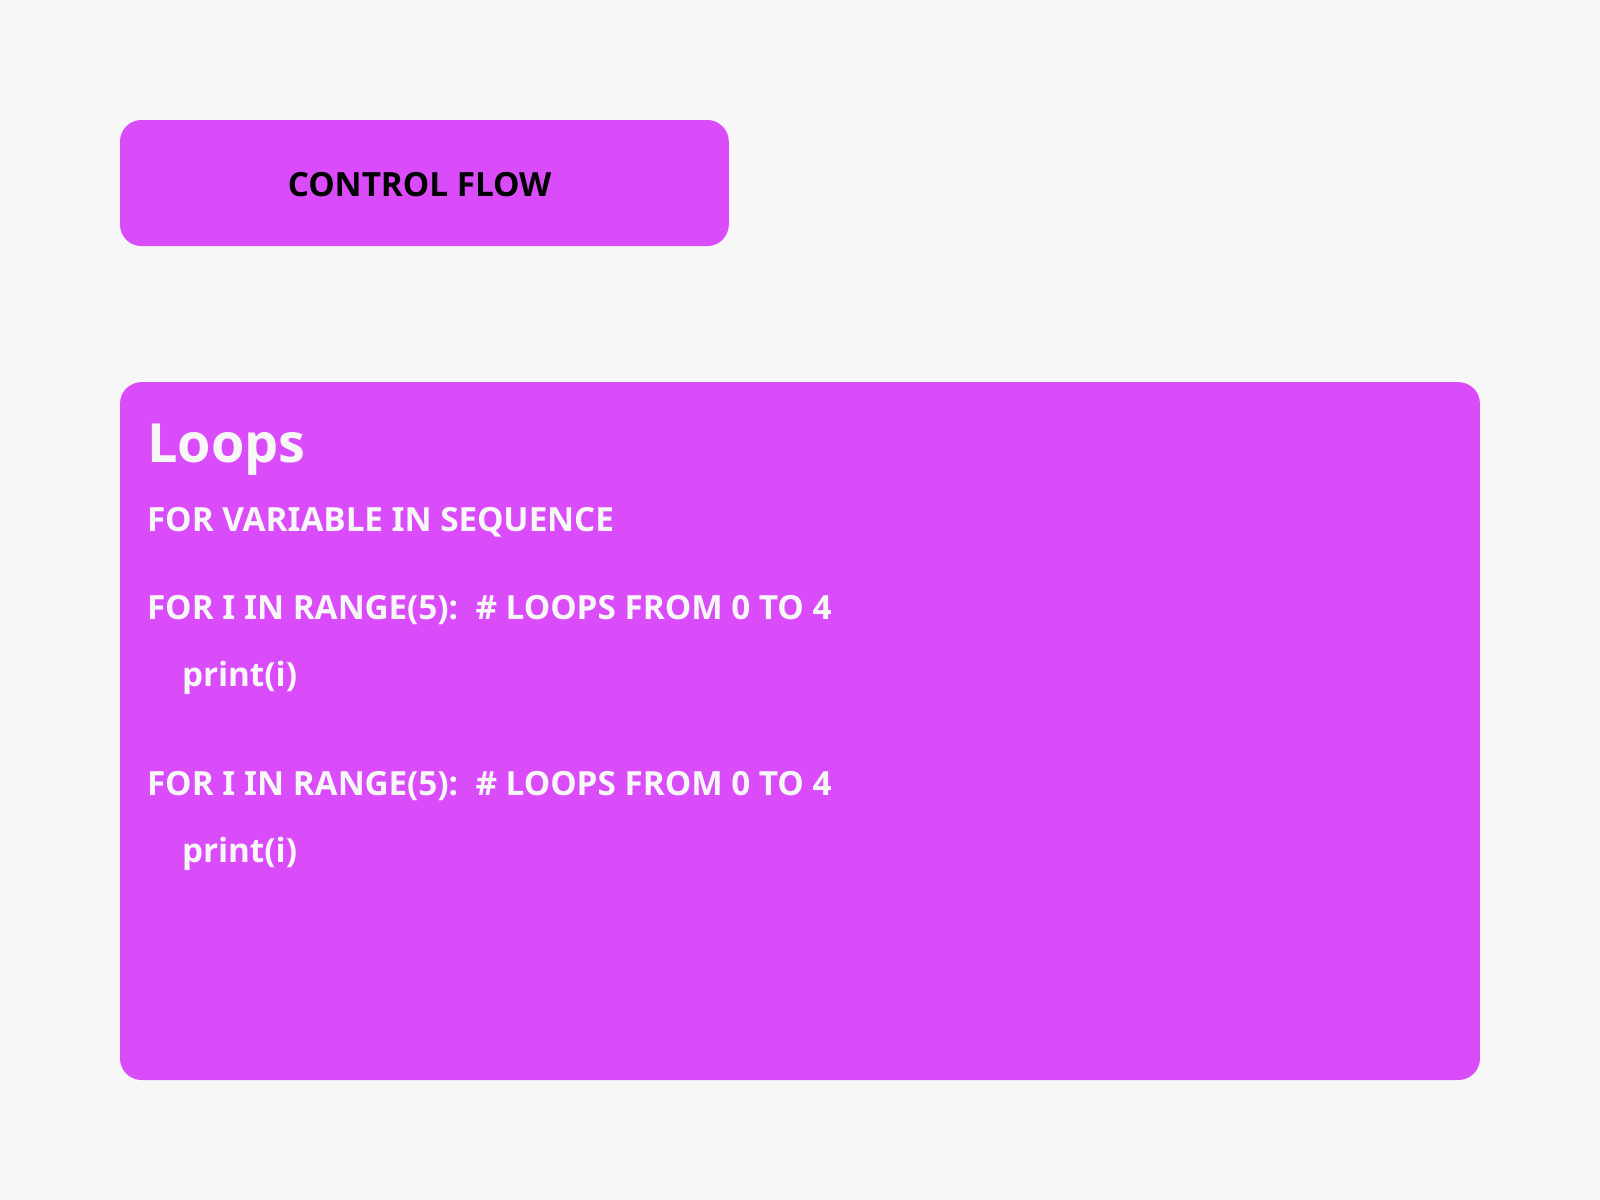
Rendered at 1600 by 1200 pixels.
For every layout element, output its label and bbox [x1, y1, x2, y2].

text_box [119, 119, 730, 247]
text_box [119, 381, 1481, 1081]
